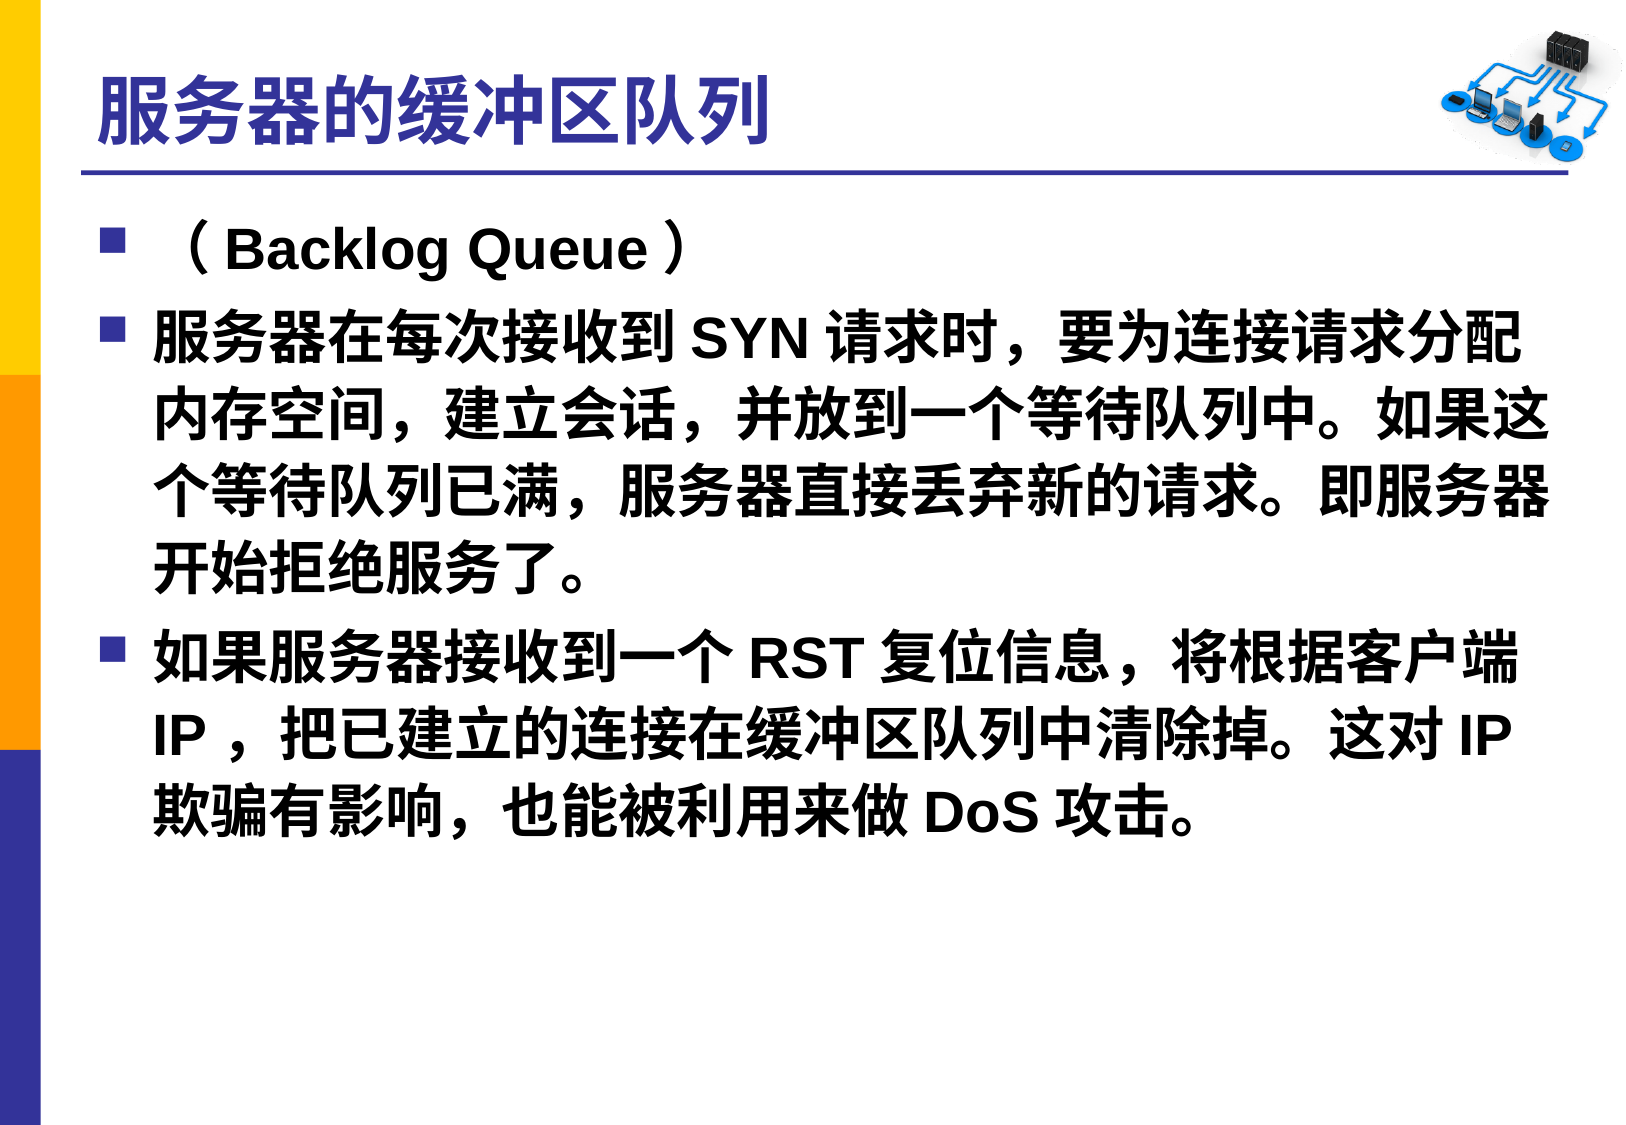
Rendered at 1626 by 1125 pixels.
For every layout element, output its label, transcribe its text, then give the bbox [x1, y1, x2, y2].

picture [1438, 30, 1624, 165]
title 服务器的缓冲区队列 [81, 30, 1569, 161]
list （Backlog Queue） 服务器在每次接收到SYN请求时，要为连接请求分配内存空间，建立会话，并放到一个等待队列中。如果这个等待队列已满，服务器直接丢弃新的请求。即服务器开始拒绝服务了。 如果服务器接收到一个RST复位信息，将根据客户端IP，把已建立的连接在缓冲区队列中清除掉。这对IP欺骗有影响，也能被利用来做DoS攻击。 [81, 196, 1569, 1006]
